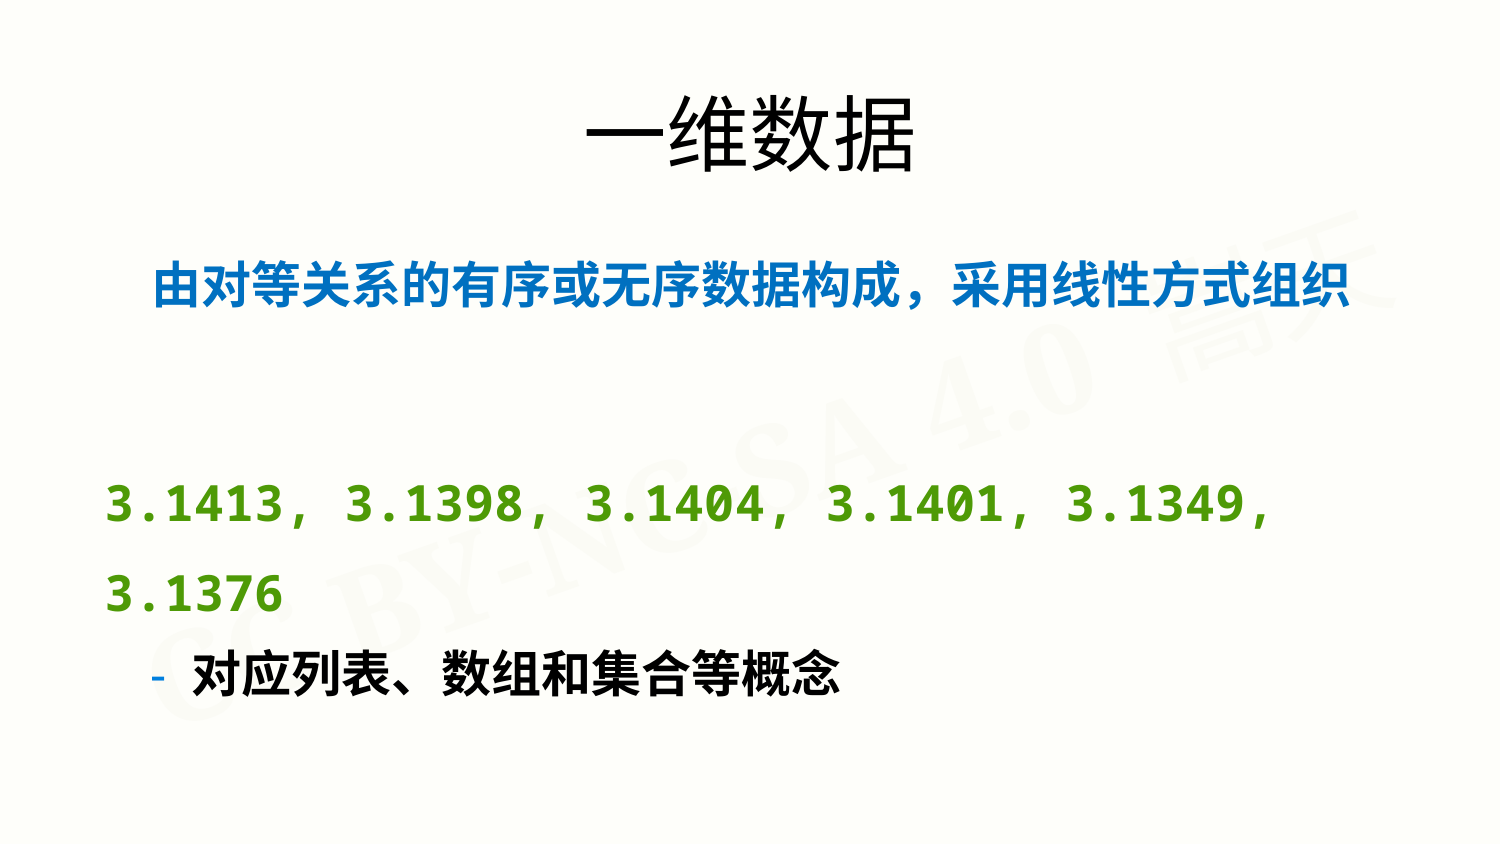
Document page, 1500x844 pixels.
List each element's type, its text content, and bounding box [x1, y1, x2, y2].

text_box 3.1413, 3.1398, 3.1404, 3.1401, 3.1349, 3.1376 [89, 433, 1413, 629]
text_box 一维数据 [0, 79, 1500, 211]
text_box 由对等关系的有序或无序数据构成，采用线性方式组织 [1, 215, 1500, 321]
text_box - 对应列表、数组和集合等概念 [135, 629, 1388, 711]
